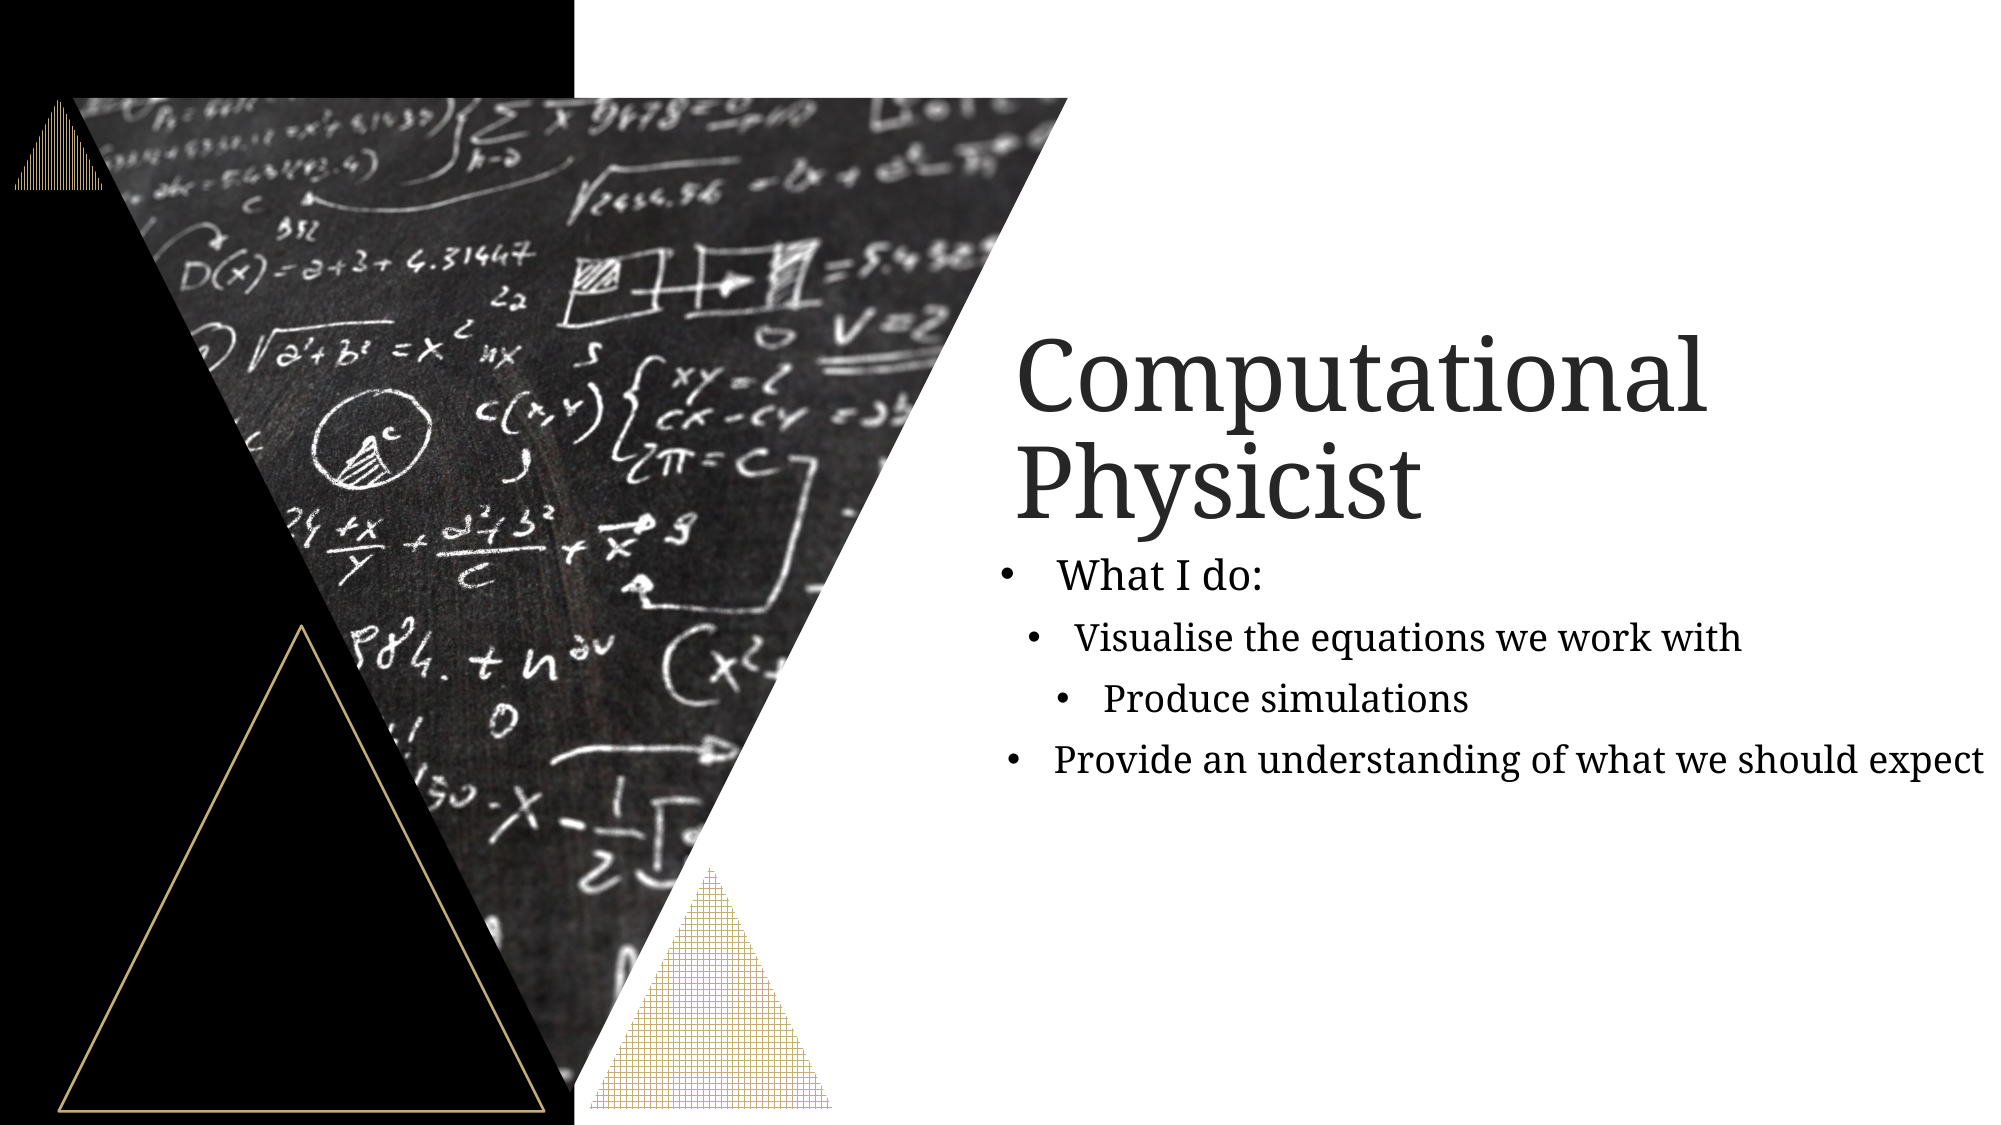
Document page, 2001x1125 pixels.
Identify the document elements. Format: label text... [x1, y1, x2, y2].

text_box Provide an understanding of what we should expect [1076, 728, 2000, 789]
title Computational Physicist [1076, 243, 1795, 549]
text_box Visualise the equations we work with [1076, 606, 1758, 667]
text_box Produce simulations [1076, 667, 1485, 727]
picture [72, 97, 1069, 1094]
text_box What I do: [1076, 540, 1279, 606]
